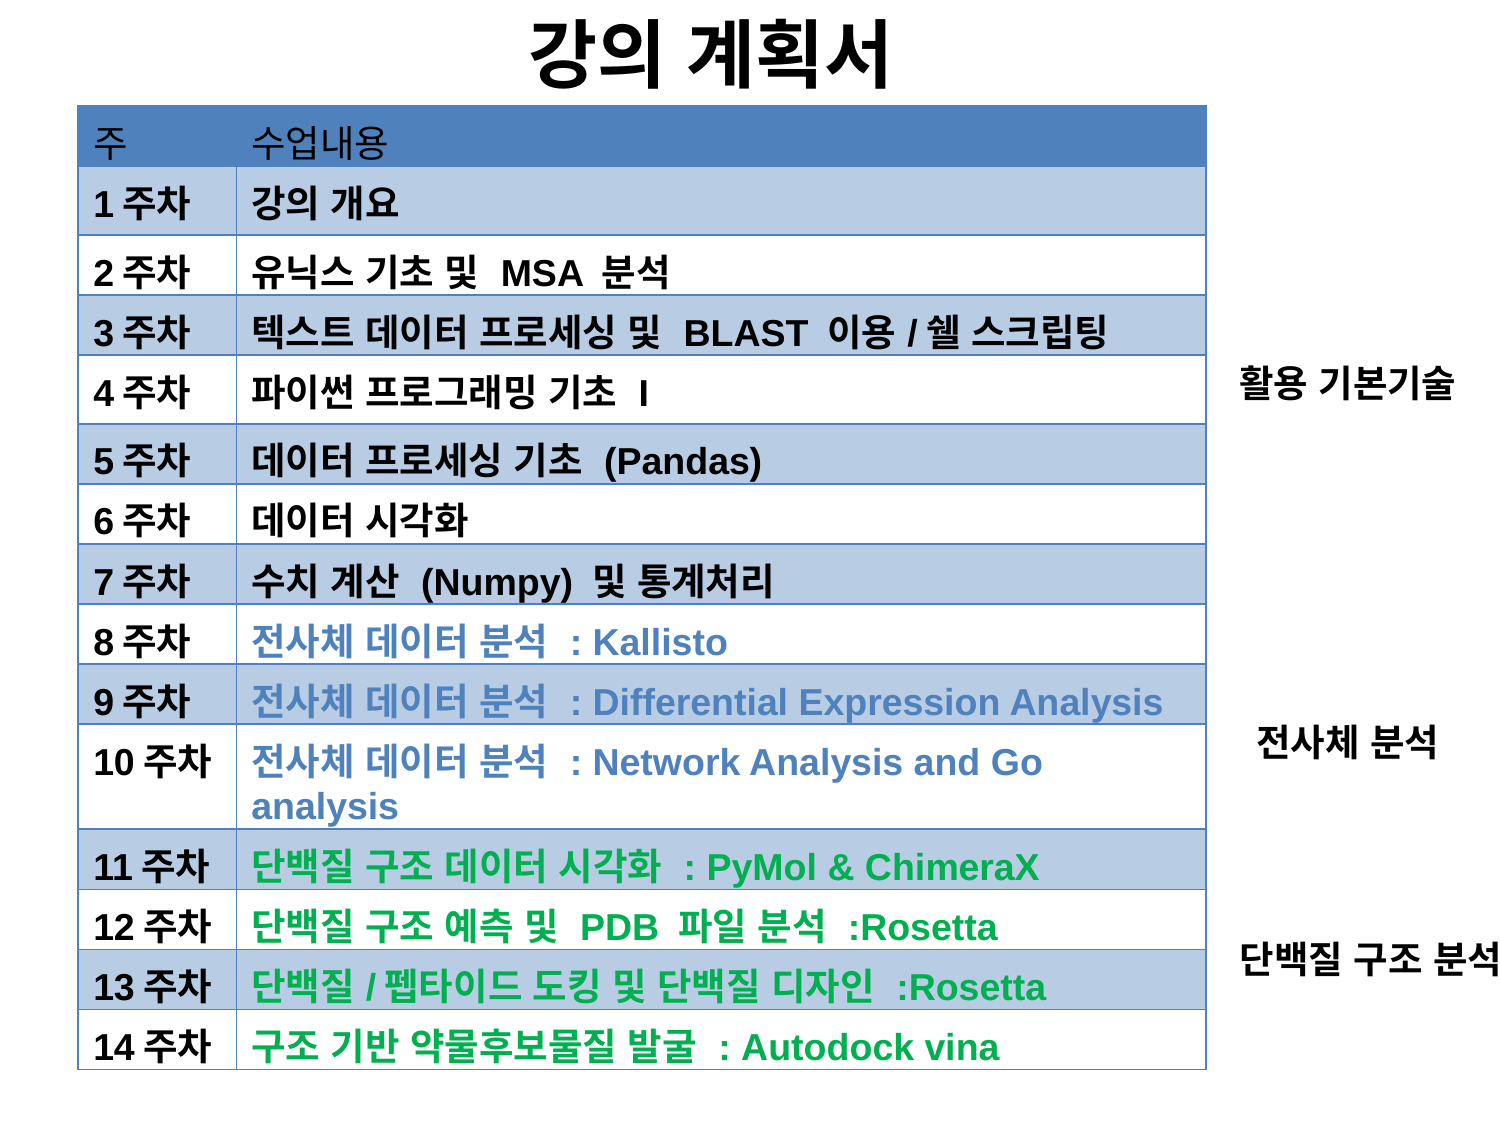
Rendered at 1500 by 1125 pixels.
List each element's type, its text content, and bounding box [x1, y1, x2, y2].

table_cell 14주차 [79, 1010, 236, 1069]
table_cell 구조 기반 약물후보물질 발굴 : Autodock vina [237, 1010, 1205, 1069]
table_cell 7주차 [79, 545, 236, 603]
table_cell 단백질 구조 예측 및 PDB 파일 분석 :Rosetta [237, 890, 1205, 949]
table_cell 강의 개요 [237, 167, 1205, 234]
table_cell 9주차 [79, 665, 236, 723]
table_cell 11주차 [79, 830, 236, 889]
text_box 강의 계획서 [513, 0, 931, 105]
table_cell 파이썬 프로그래밍 기초 I [237, 356, 1205, 423]
table_cell 1주차 [79, 167, 236, 234]
table_cell 8주차 [79, 605, 236, 663]
table_cell 유닉스 기초 및 MSA 분석 [237, 236, 1205, 294]
table_cell 수치 계산 (Numpy) 및 통계처리 [237, 545, 1205, 603]
table_cell 5주차 [79, 425, 236, 483]
table_cell 4주차 [79, 356, 236, 423]
table_header 수업내용 [237, 107, 1205, 165]
table_cell 단백질 구조 데이터 시각화 : PyMol & ChimeraX [237, 830, 1205, 889]
table_cell 2주차 [79, 236, 236, 294]
text_box 단백질 구조 분석 [1225, 928, 1500, 989]
table_cell 데이터 프로세싱 기초 (Pandas) [237, 425, 1205, 483]
table_cell 단백질/펩타이드 도킹 및 단백질 디자인 :Rosetta [237, 950, 1205, 1009]
table_cell 텍스트 데이터 프로세싱 및 BLAST 이용/쉘 스크립팅 [237, 296, 1205, 354]
table_cell 전사체 데이터 분석 : Kallisto [237, 605, 1205, 663]
table_cell 데이터 시각화 [237, 485, 1205, 543]
table_cell 3주차 [79, 296, 236, 354]
text_box 활용 기본기술 [1224, 352, 1472, 413]
text_box 전사체 분석 [1241, 711, 1455, 772]
table_cell 13주차 [79, 950, 236, 1009]
table_cell 10주차 [79, 725, 236, 828]
table_cell 6주차 [79, 485, 236, 543]
table_cell 12주차 [79, 890, 236, 949]
table_header 주 [79, 107, 236, 165]
table_cell 전사체 데이터 분석 : Differential Expression Analysis [237, 665, 1205, 723]
table_cell 전사체 데이터 분석 : Network Analysis and Go analysis [237, 725, 1205, 828]
